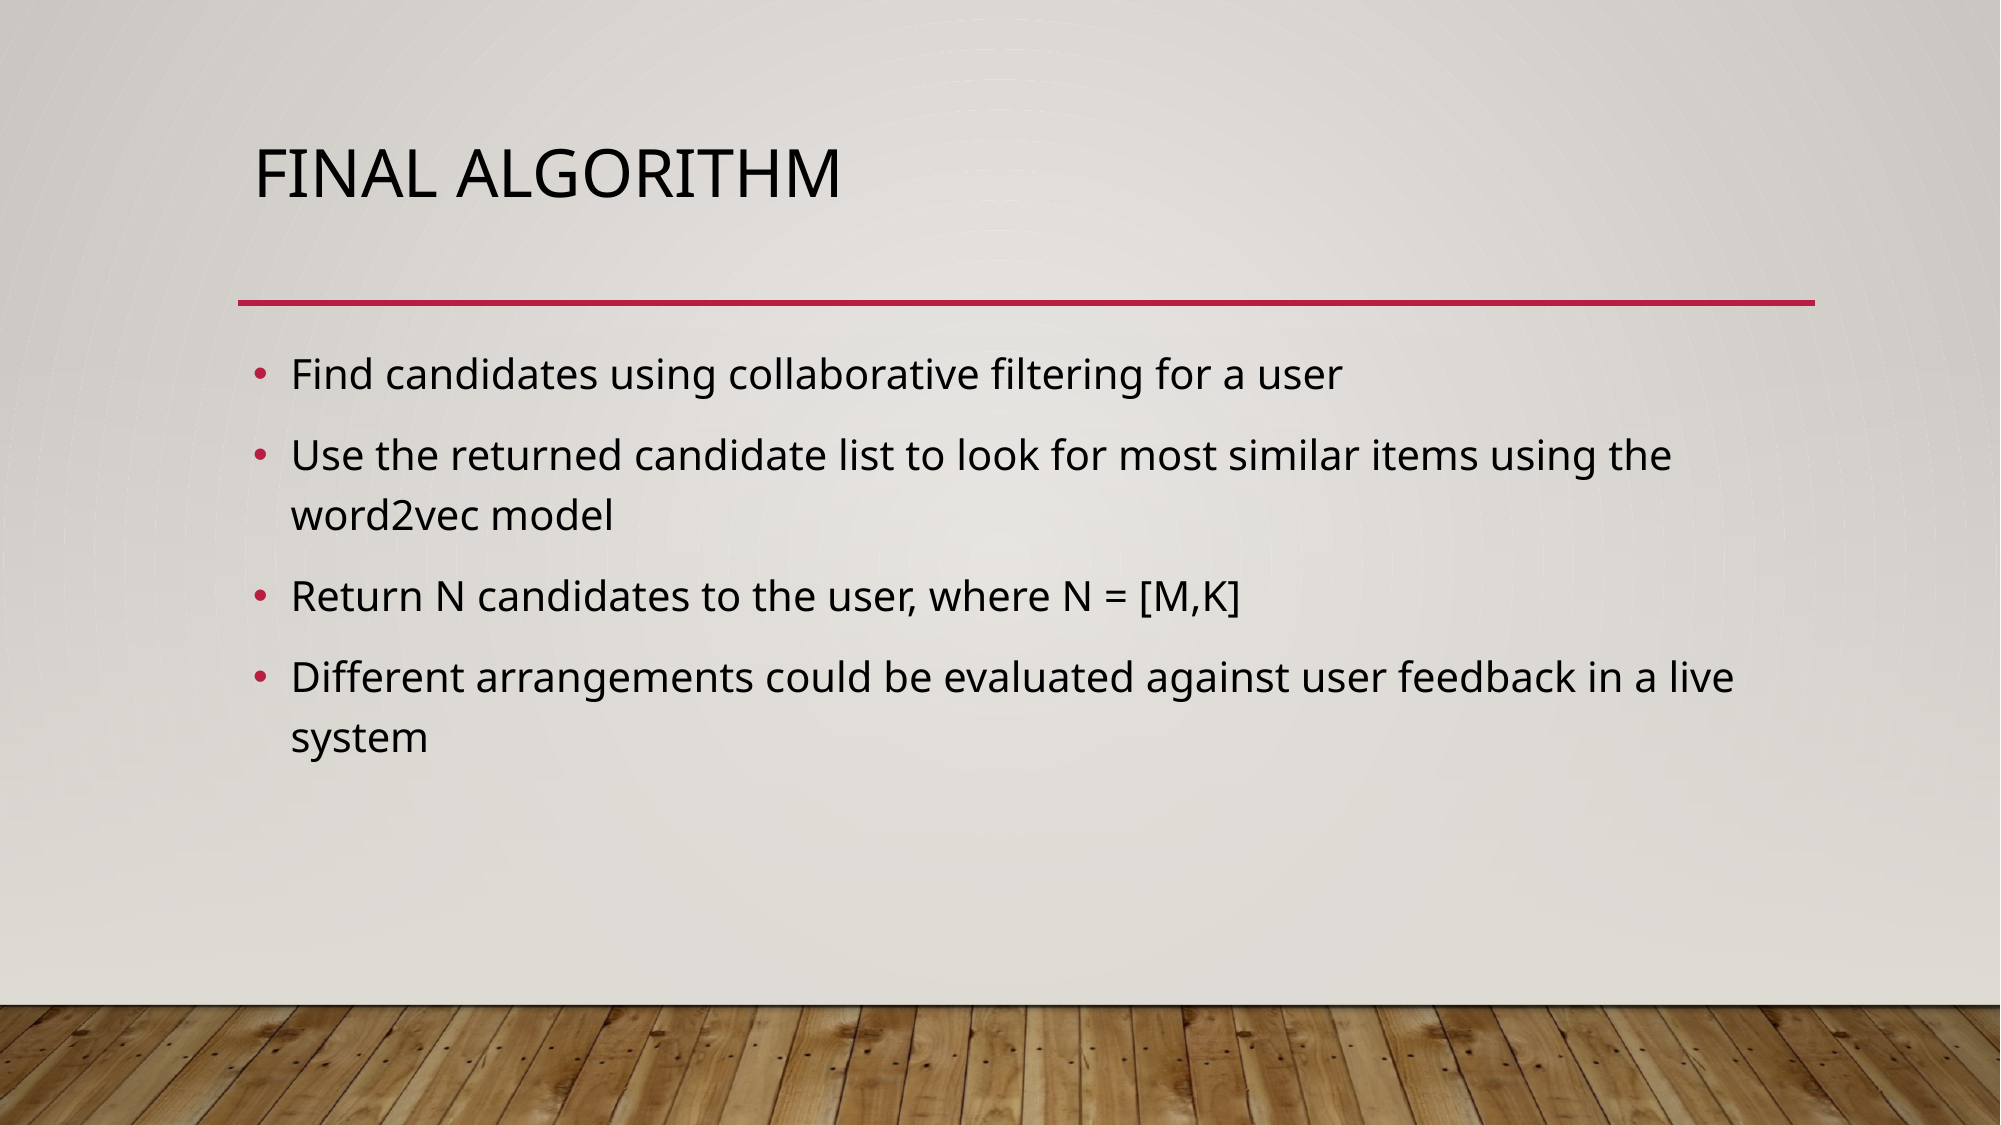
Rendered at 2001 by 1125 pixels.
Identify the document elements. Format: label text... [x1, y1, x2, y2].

picture [0, 1005, 2000, 1125]
list Find candidates using collaborative filtering for a user Use the returned candidate list to look for most similar items using the word2vec model Return N candidates to the user, where N = [M,K] Different arrangements could be evaluated against user feedback in a live system [238, 330, 1814, 897]
title FINAL ALGORITHM [238, 131, 1814, 305]
